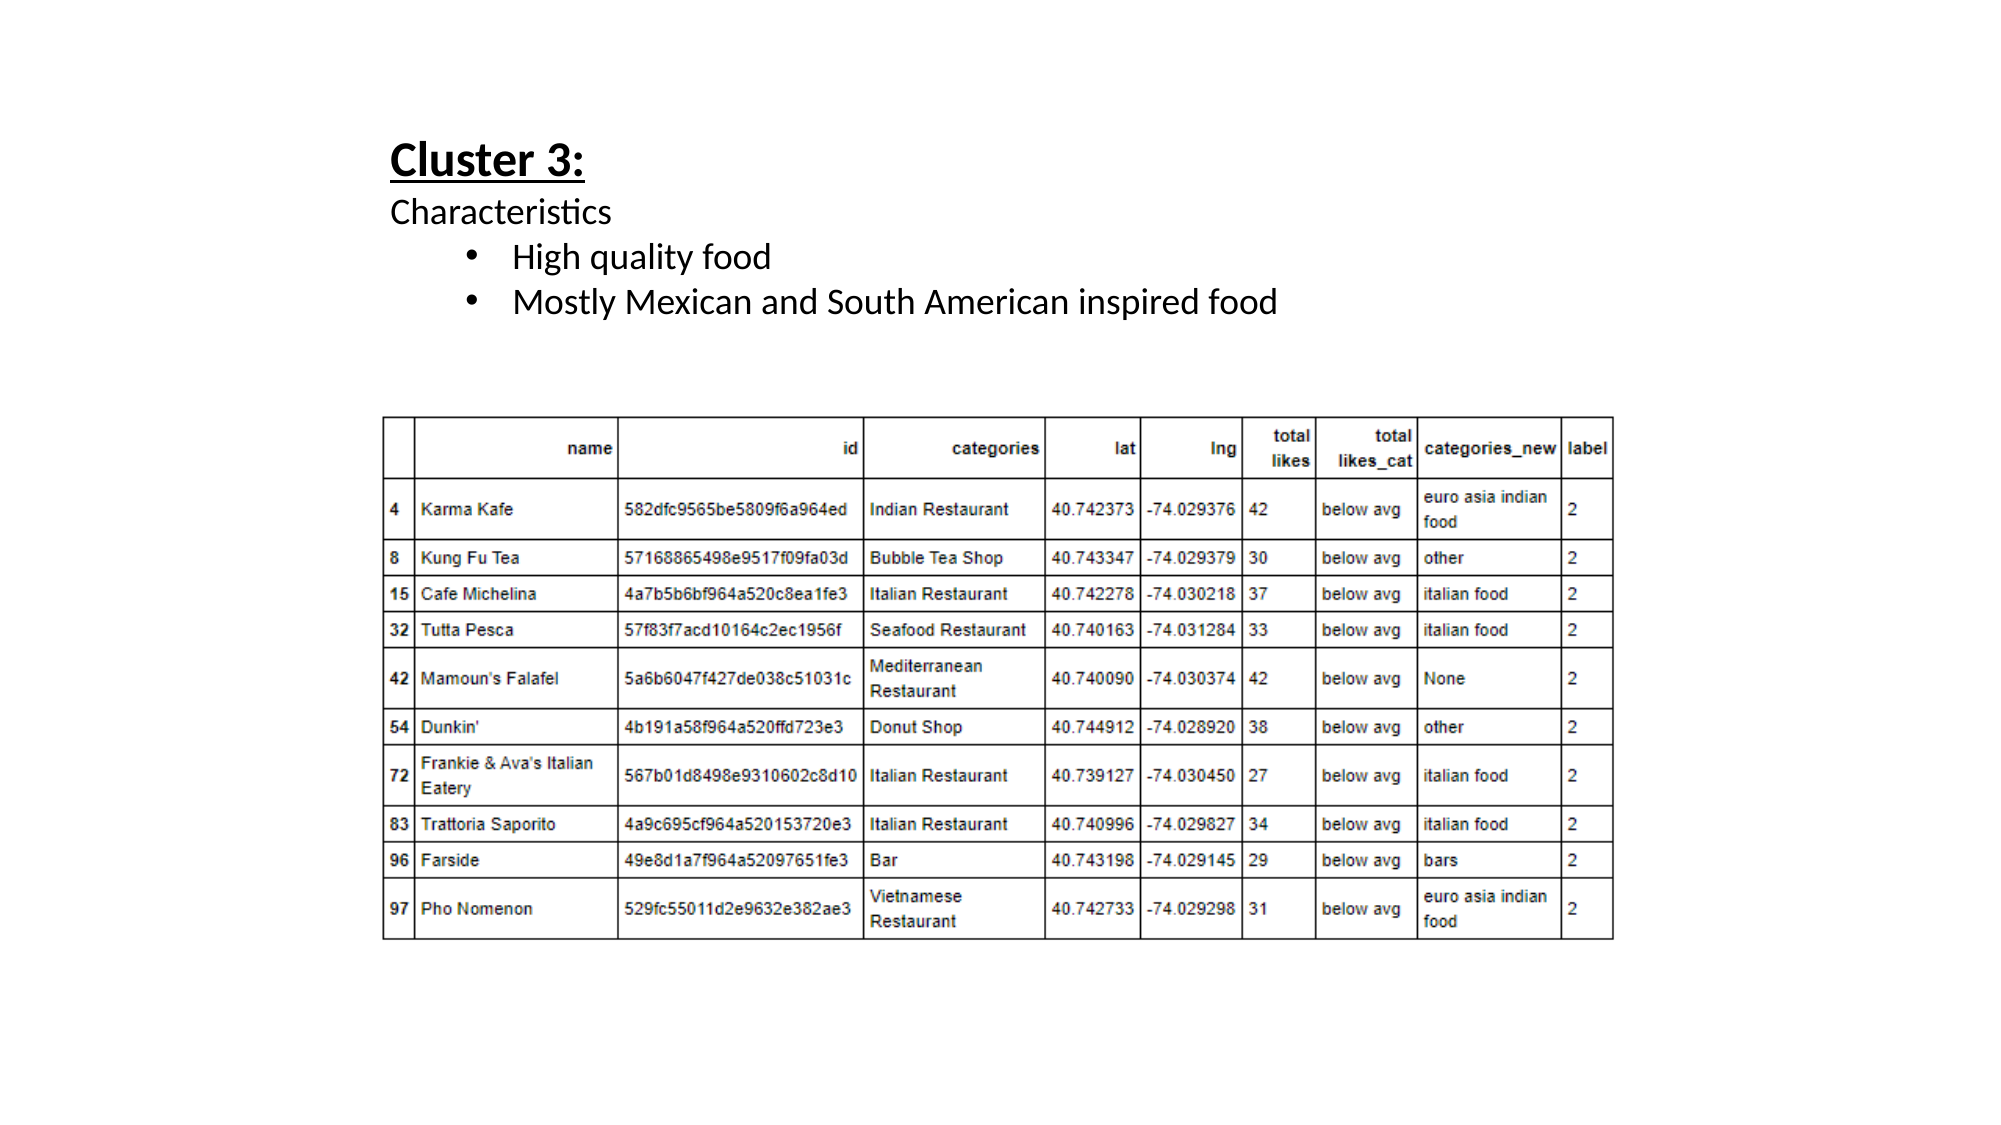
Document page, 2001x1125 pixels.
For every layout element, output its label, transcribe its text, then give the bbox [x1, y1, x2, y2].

picture [375, 409, 1625, 951]
text_box Cluster 3: Characteristics High quality food Mostly Mexican and South American inspired food [375, 119, 1376, 330]
